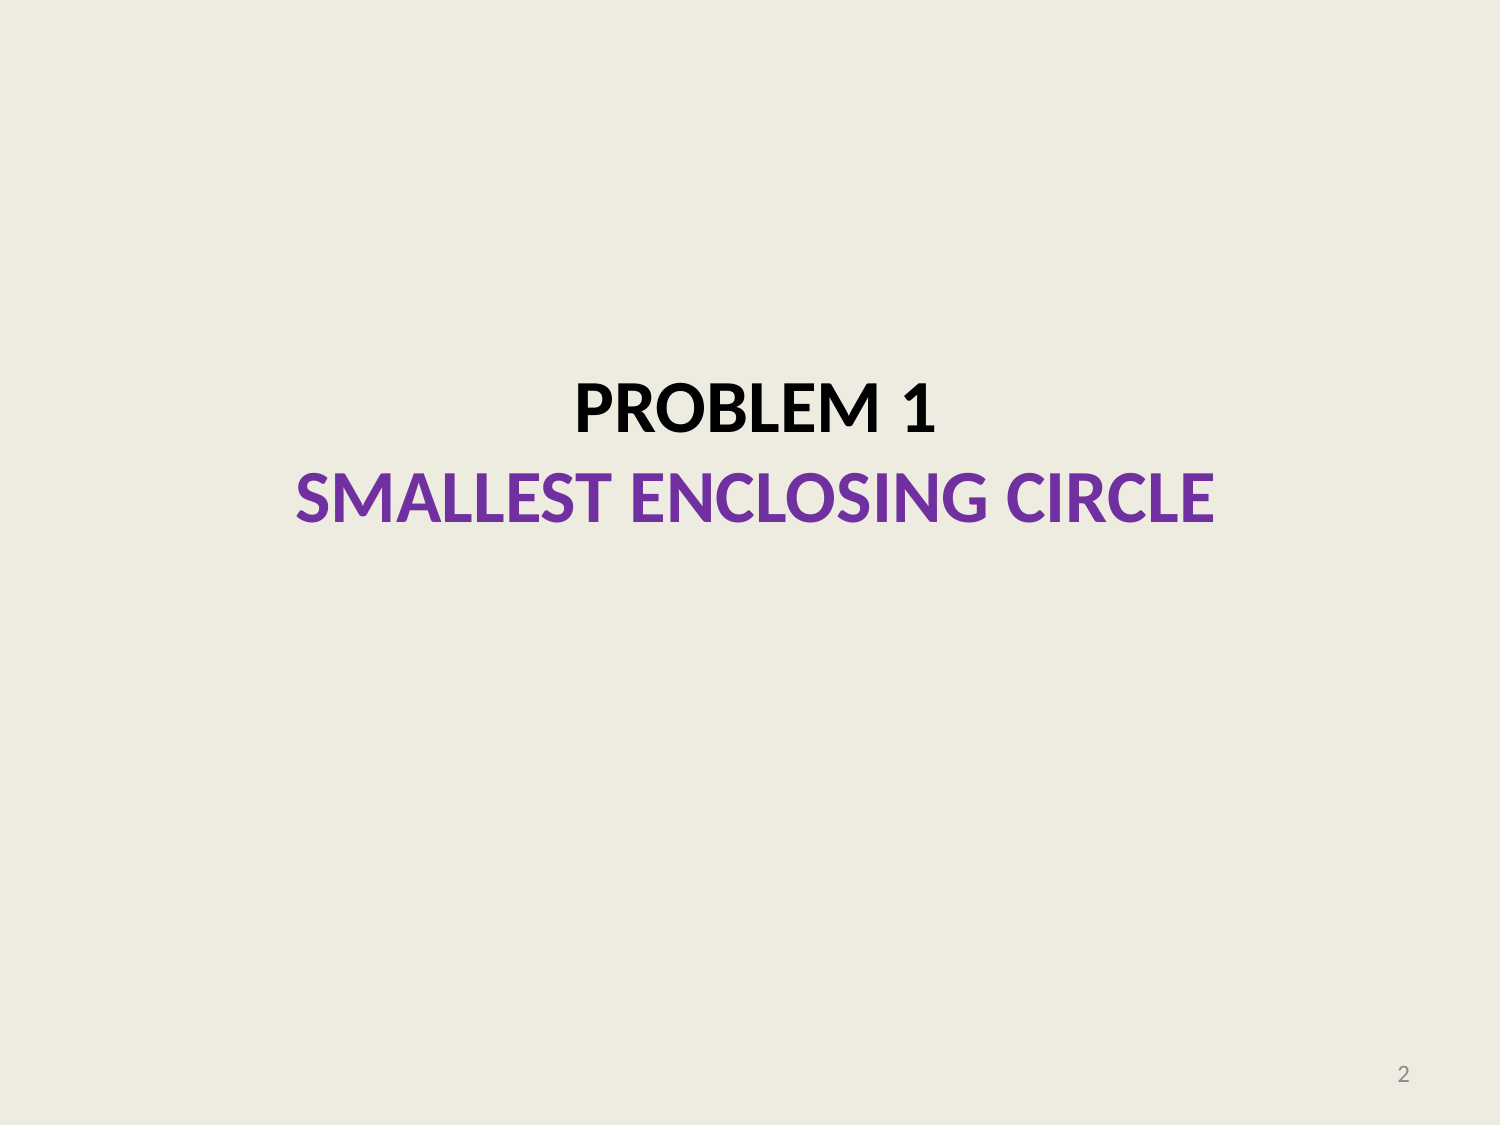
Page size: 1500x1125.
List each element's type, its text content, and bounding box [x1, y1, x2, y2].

slide_number 2 [1074, 1042, 1425, 1103]
title problem 1 SMALLEST Enclosing circle [118, 350, 1394, 574]
